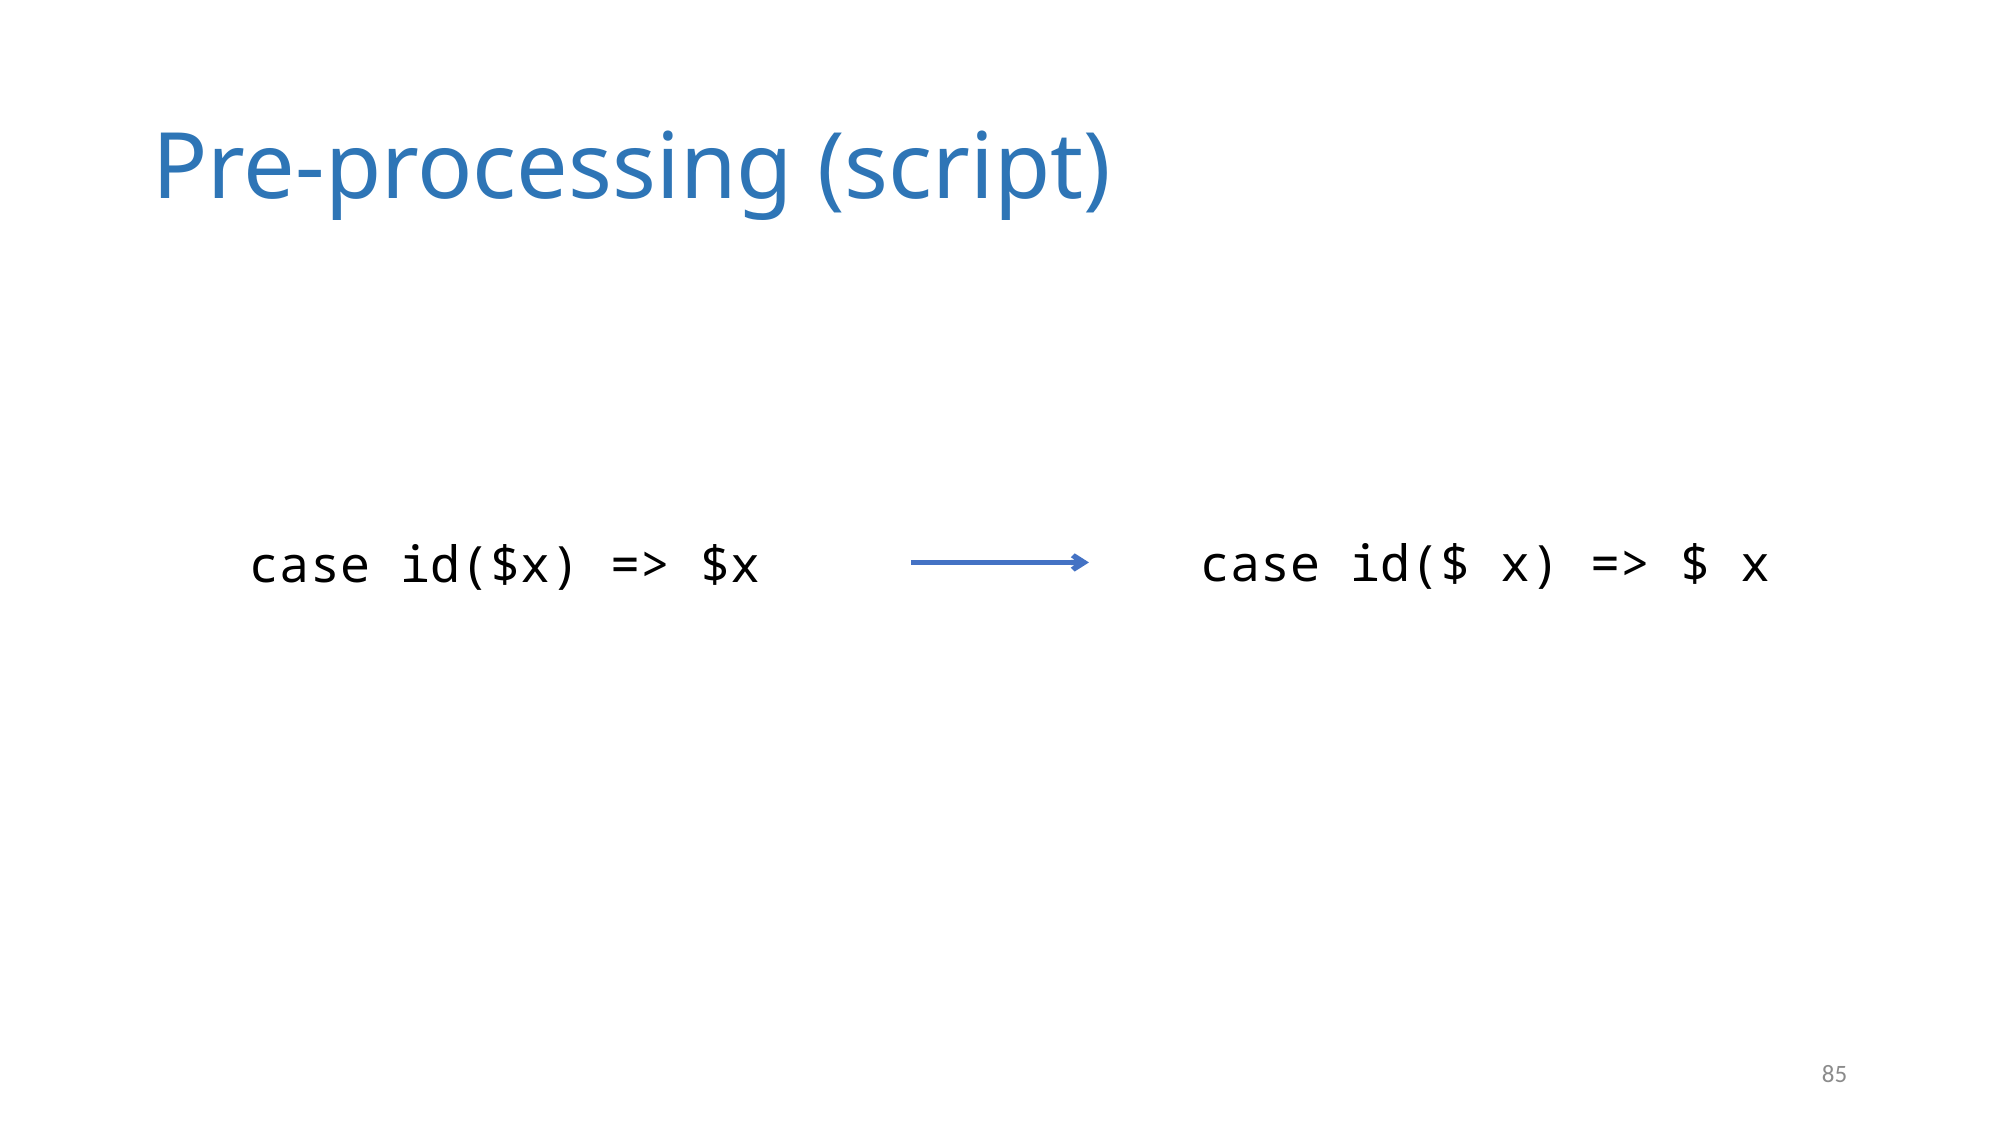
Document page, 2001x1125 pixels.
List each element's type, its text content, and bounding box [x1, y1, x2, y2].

text_box case id($x) => $x [235, 524, 815, 600]
slide_number 85 [1412, 1042, 1863, 1103]
text_box case id($ x) => $ x [1185, 524, 1802, 599]
title Pre-processing (script) [137, 59, 1863, 278]
